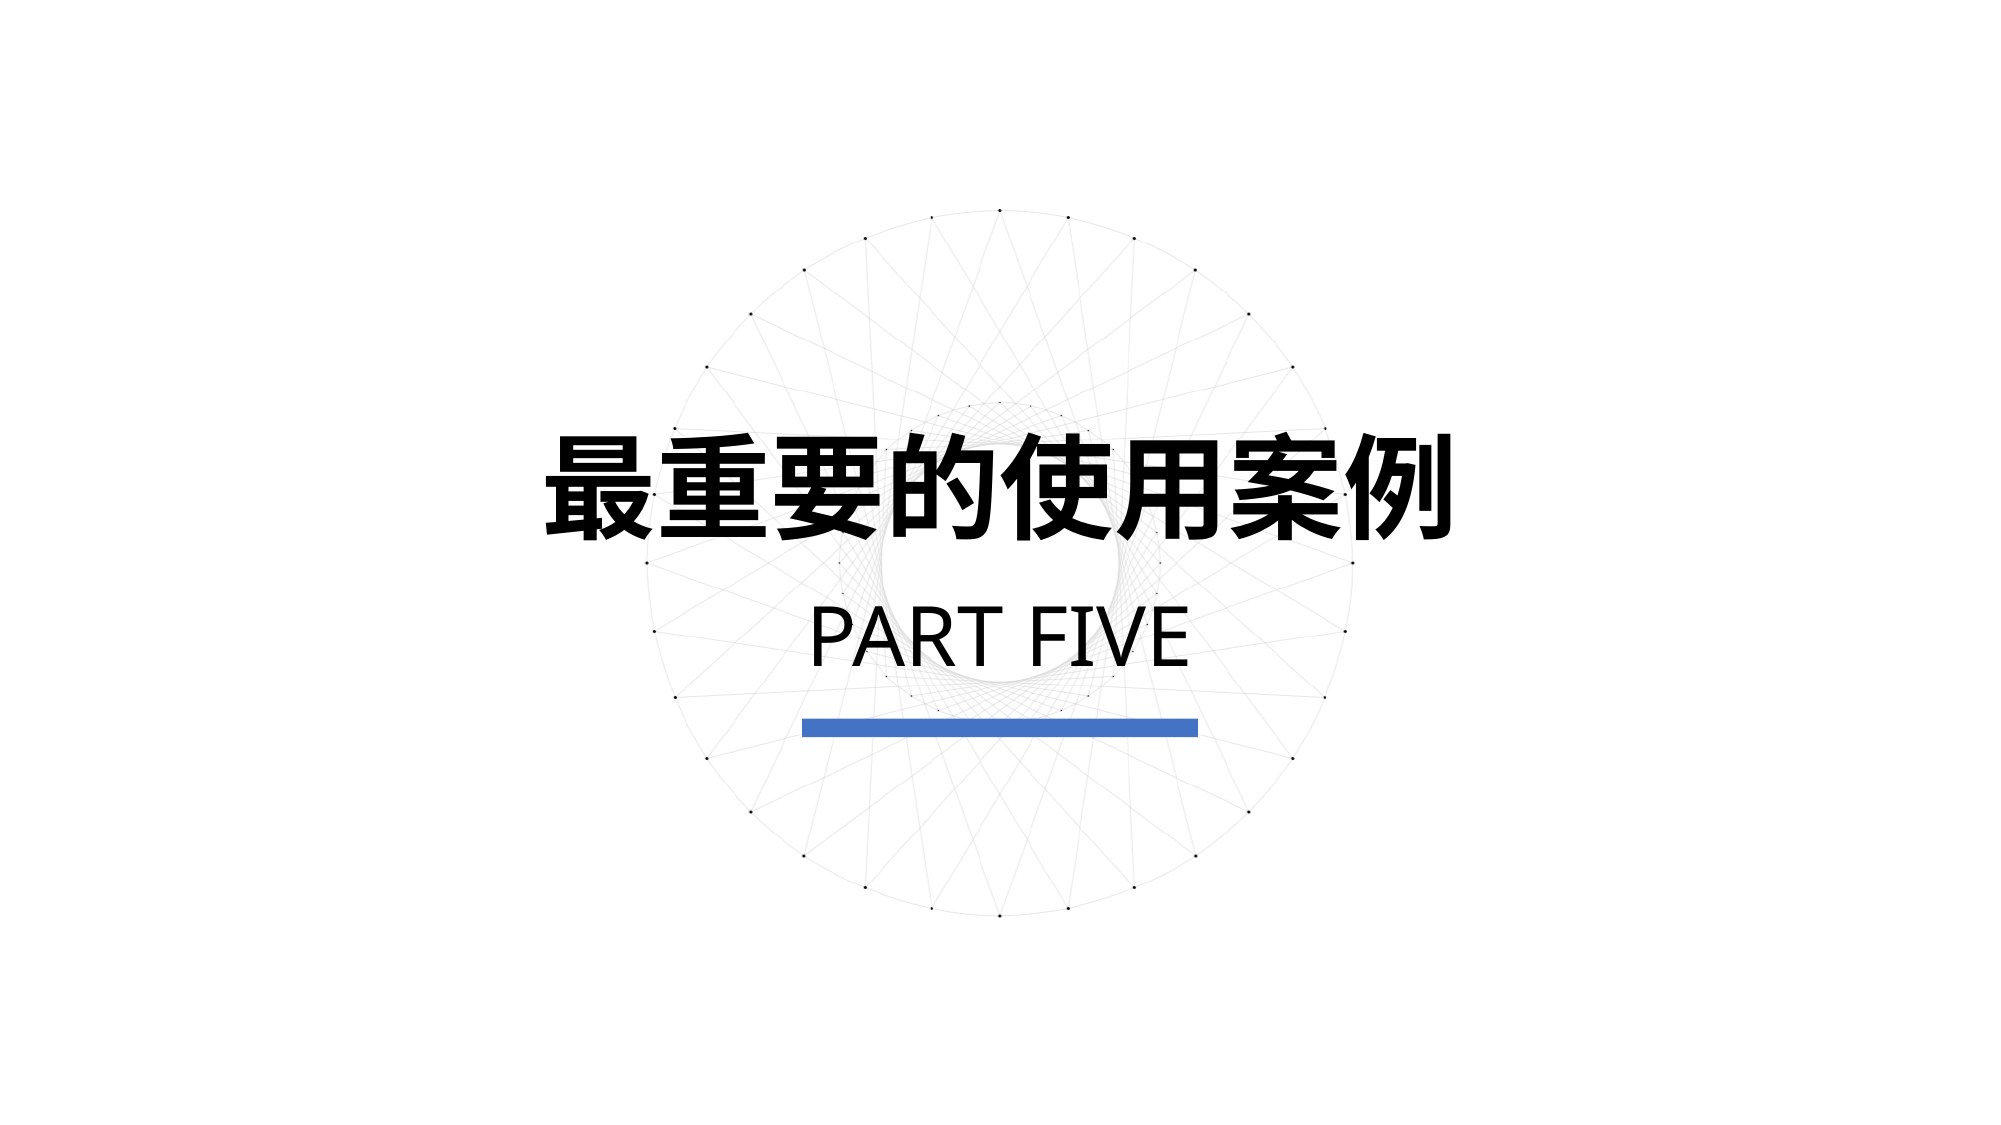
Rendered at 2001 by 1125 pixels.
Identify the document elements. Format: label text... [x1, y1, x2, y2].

list 最重要的使用案例 [381, 404, 1619, 581]
text_box [802, 718, 1198, 738]
picture [662, 699, 1349, 932]
picture [672, 193, 1339, 404]
list PART FIVE [381, 581, 1619, 699]
